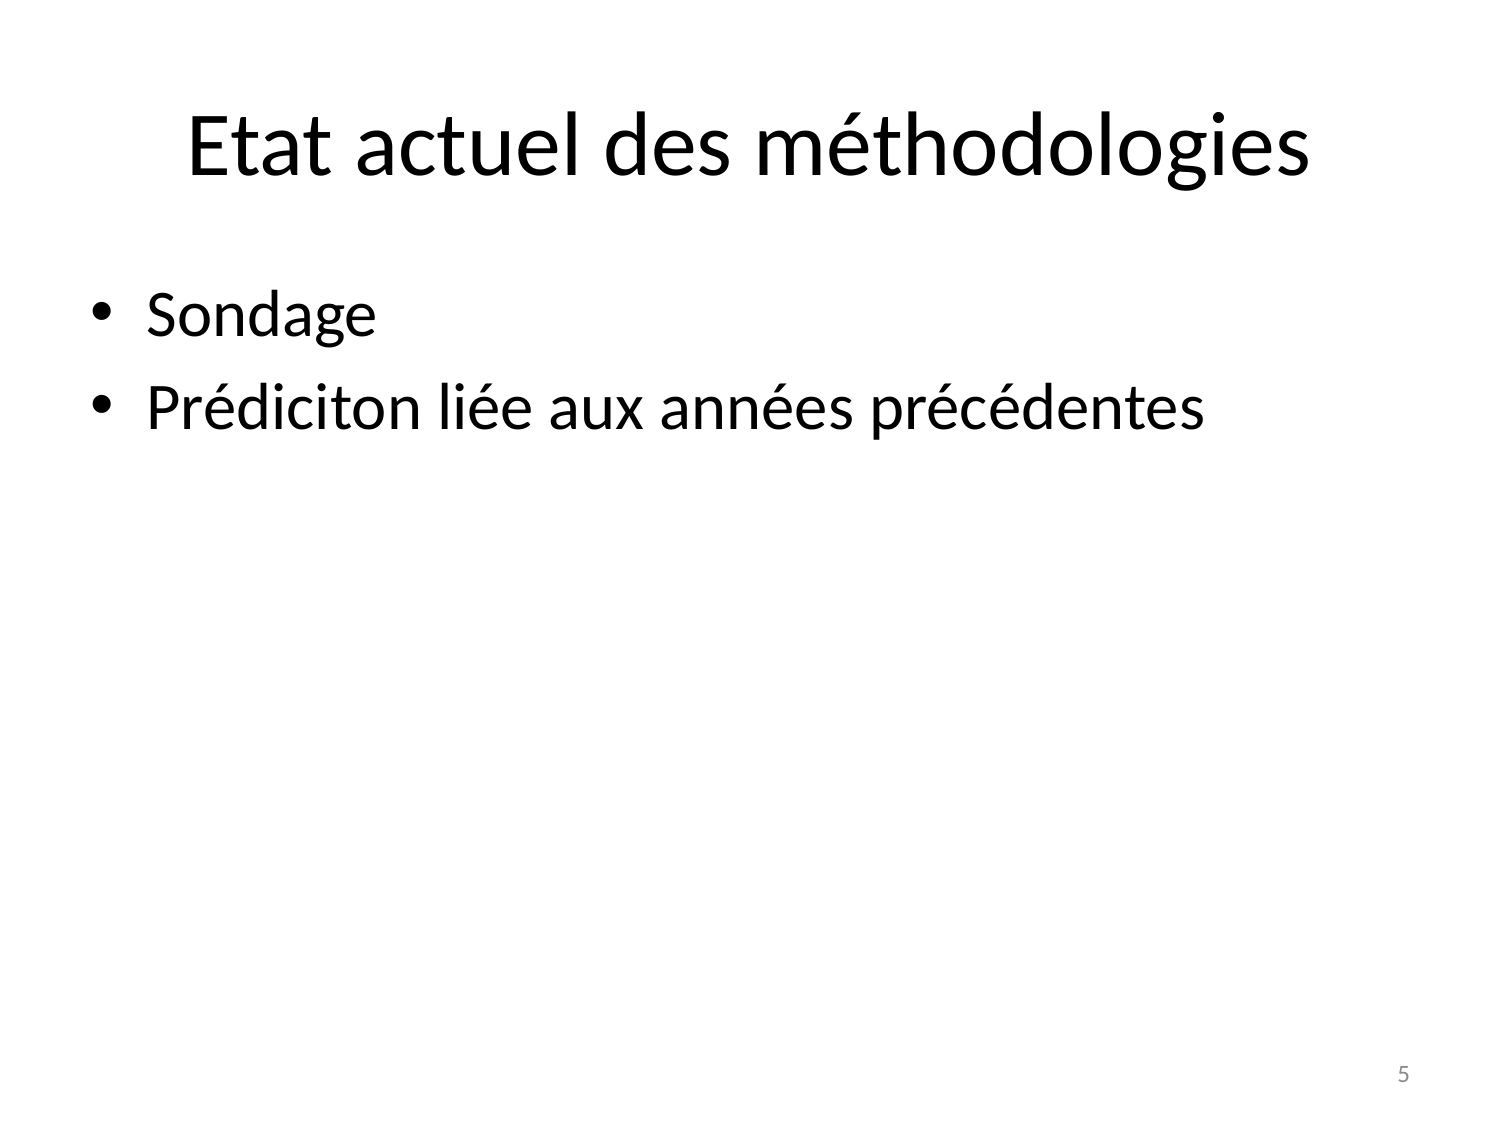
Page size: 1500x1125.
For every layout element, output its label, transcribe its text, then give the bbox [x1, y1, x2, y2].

list Sondage Prédiciton liée aux années précédentes [75, 262, 1425, 1005]
title Etat actuel des méthodologies [75, 45, 1425, 233]
slide_number 5 [1074, 1042, 1425, 1103]
